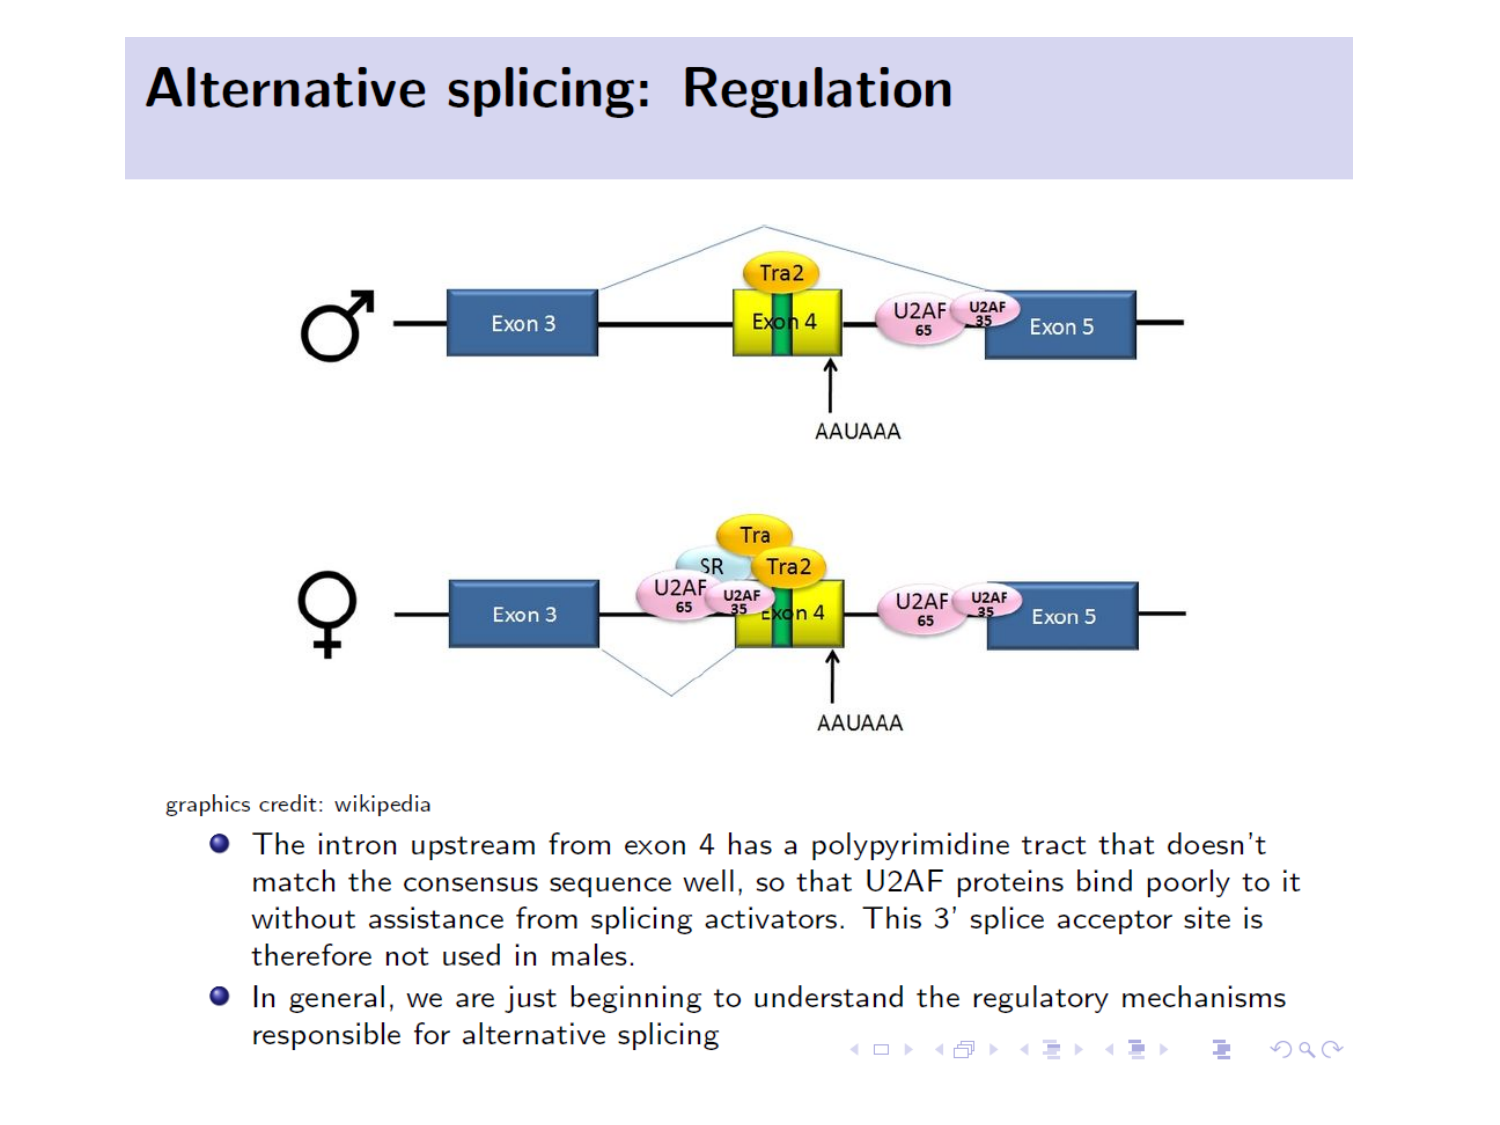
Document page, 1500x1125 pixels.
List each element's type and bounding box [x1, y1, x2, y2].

picture [124, 37, 1353, 1071]
